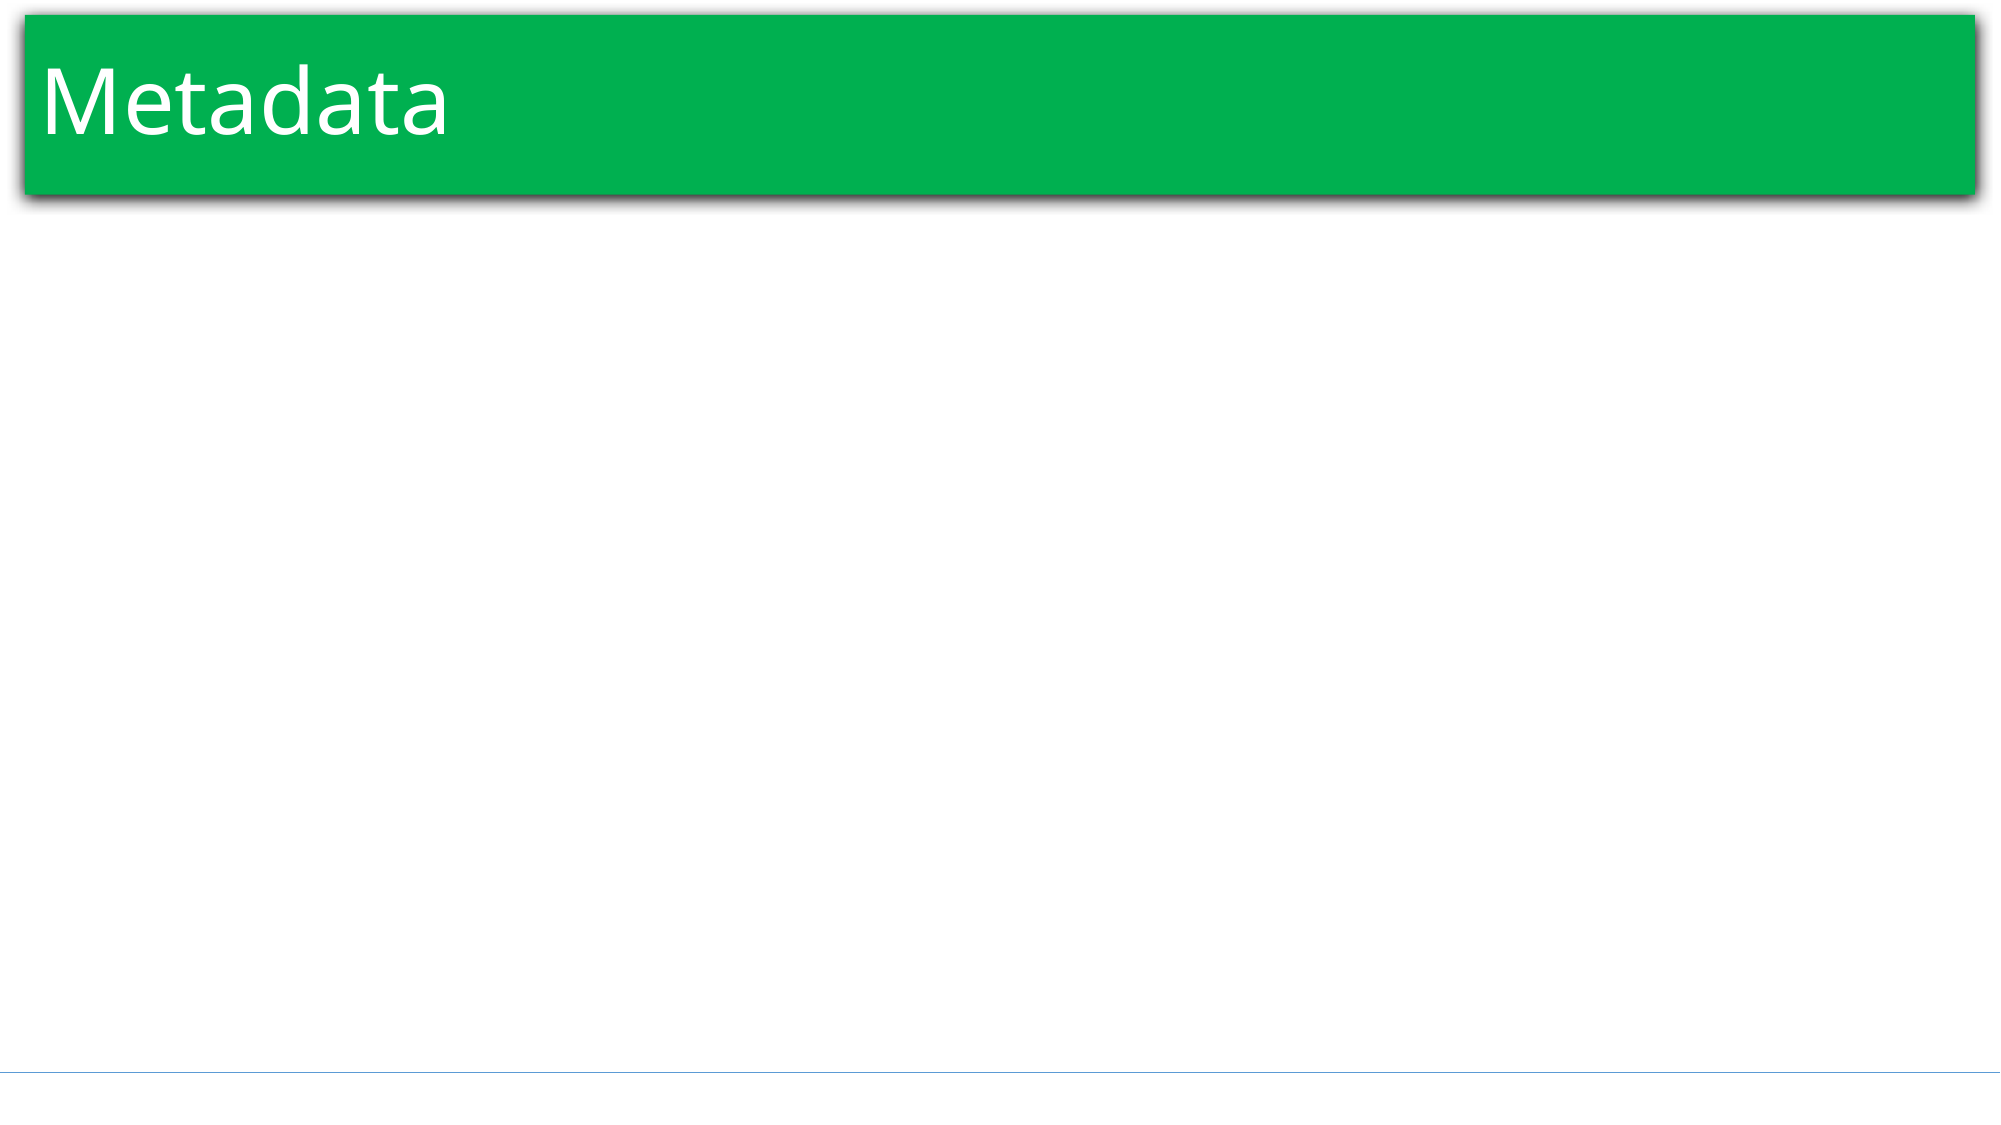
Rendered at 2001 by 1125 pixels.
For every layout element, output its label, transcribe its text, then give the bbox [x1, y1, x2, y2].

title Metadata [24, 14, 1975, 195]
